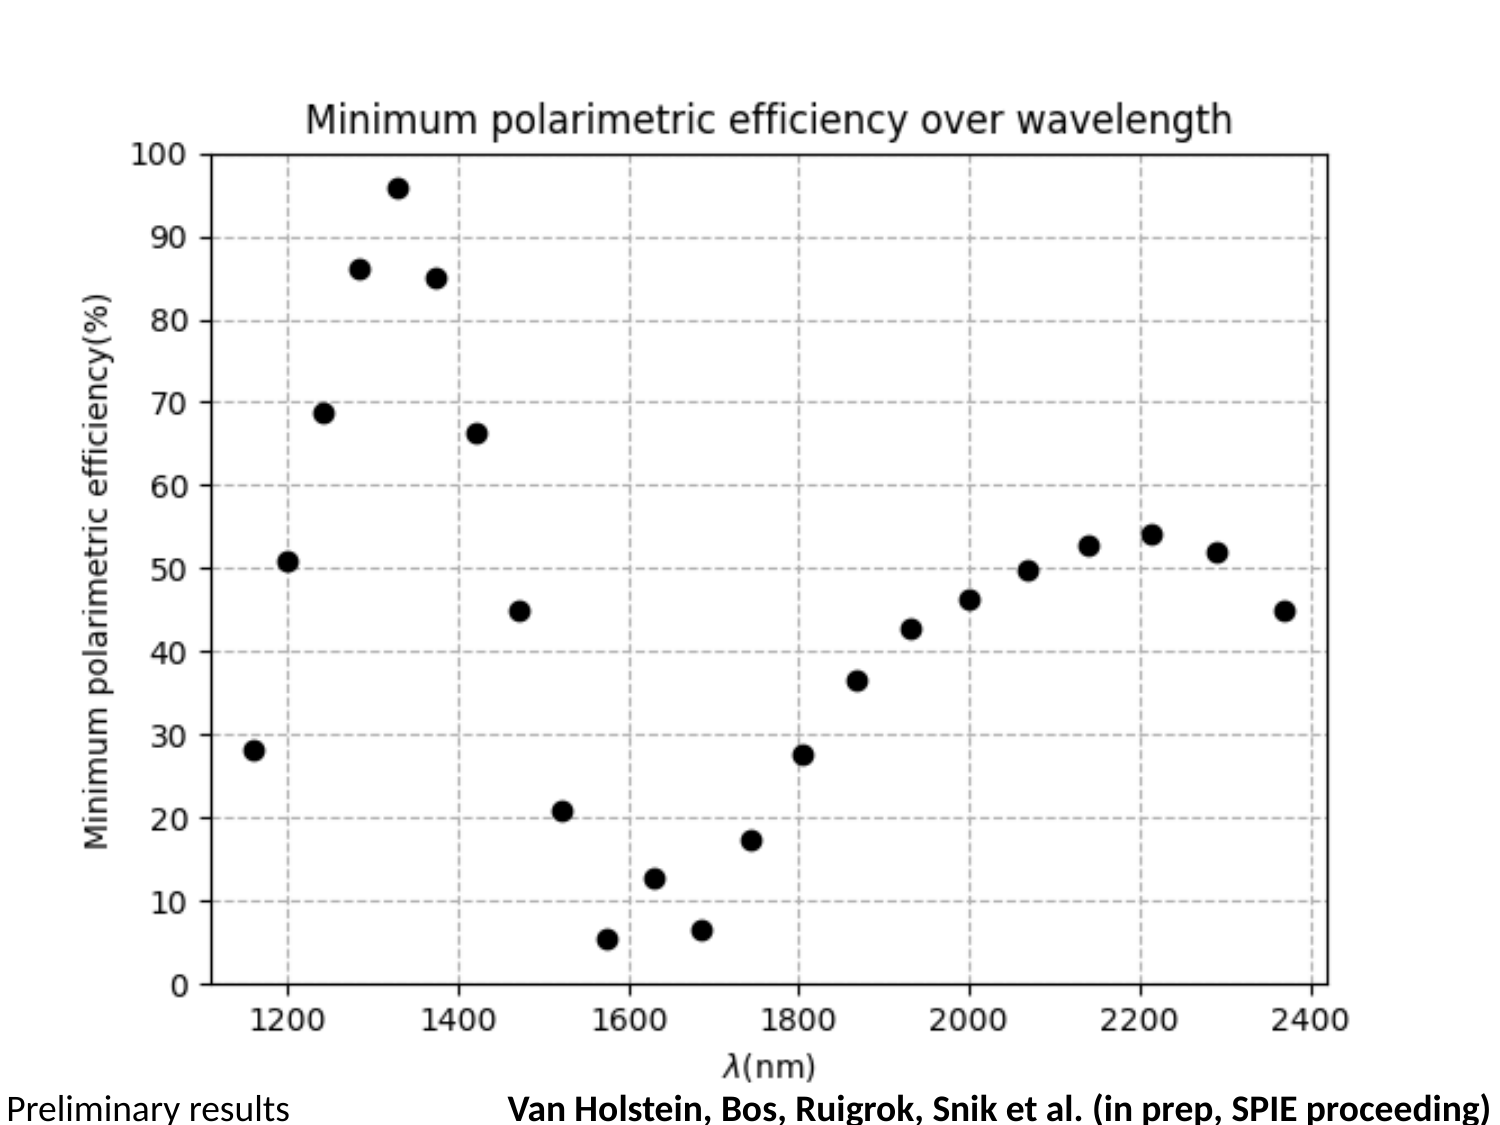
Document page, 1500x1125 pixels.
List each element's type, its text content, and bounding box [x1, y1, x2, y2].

text_box Preliminary results [0, 1076, 299, 1125]
picture [30, 23, 1469, 1101]
text_box Van Holstein, Bos, Ruigrok, Snik et al. (in prep, SPIE proceeding) [500, 1076, 1500, 1125]
